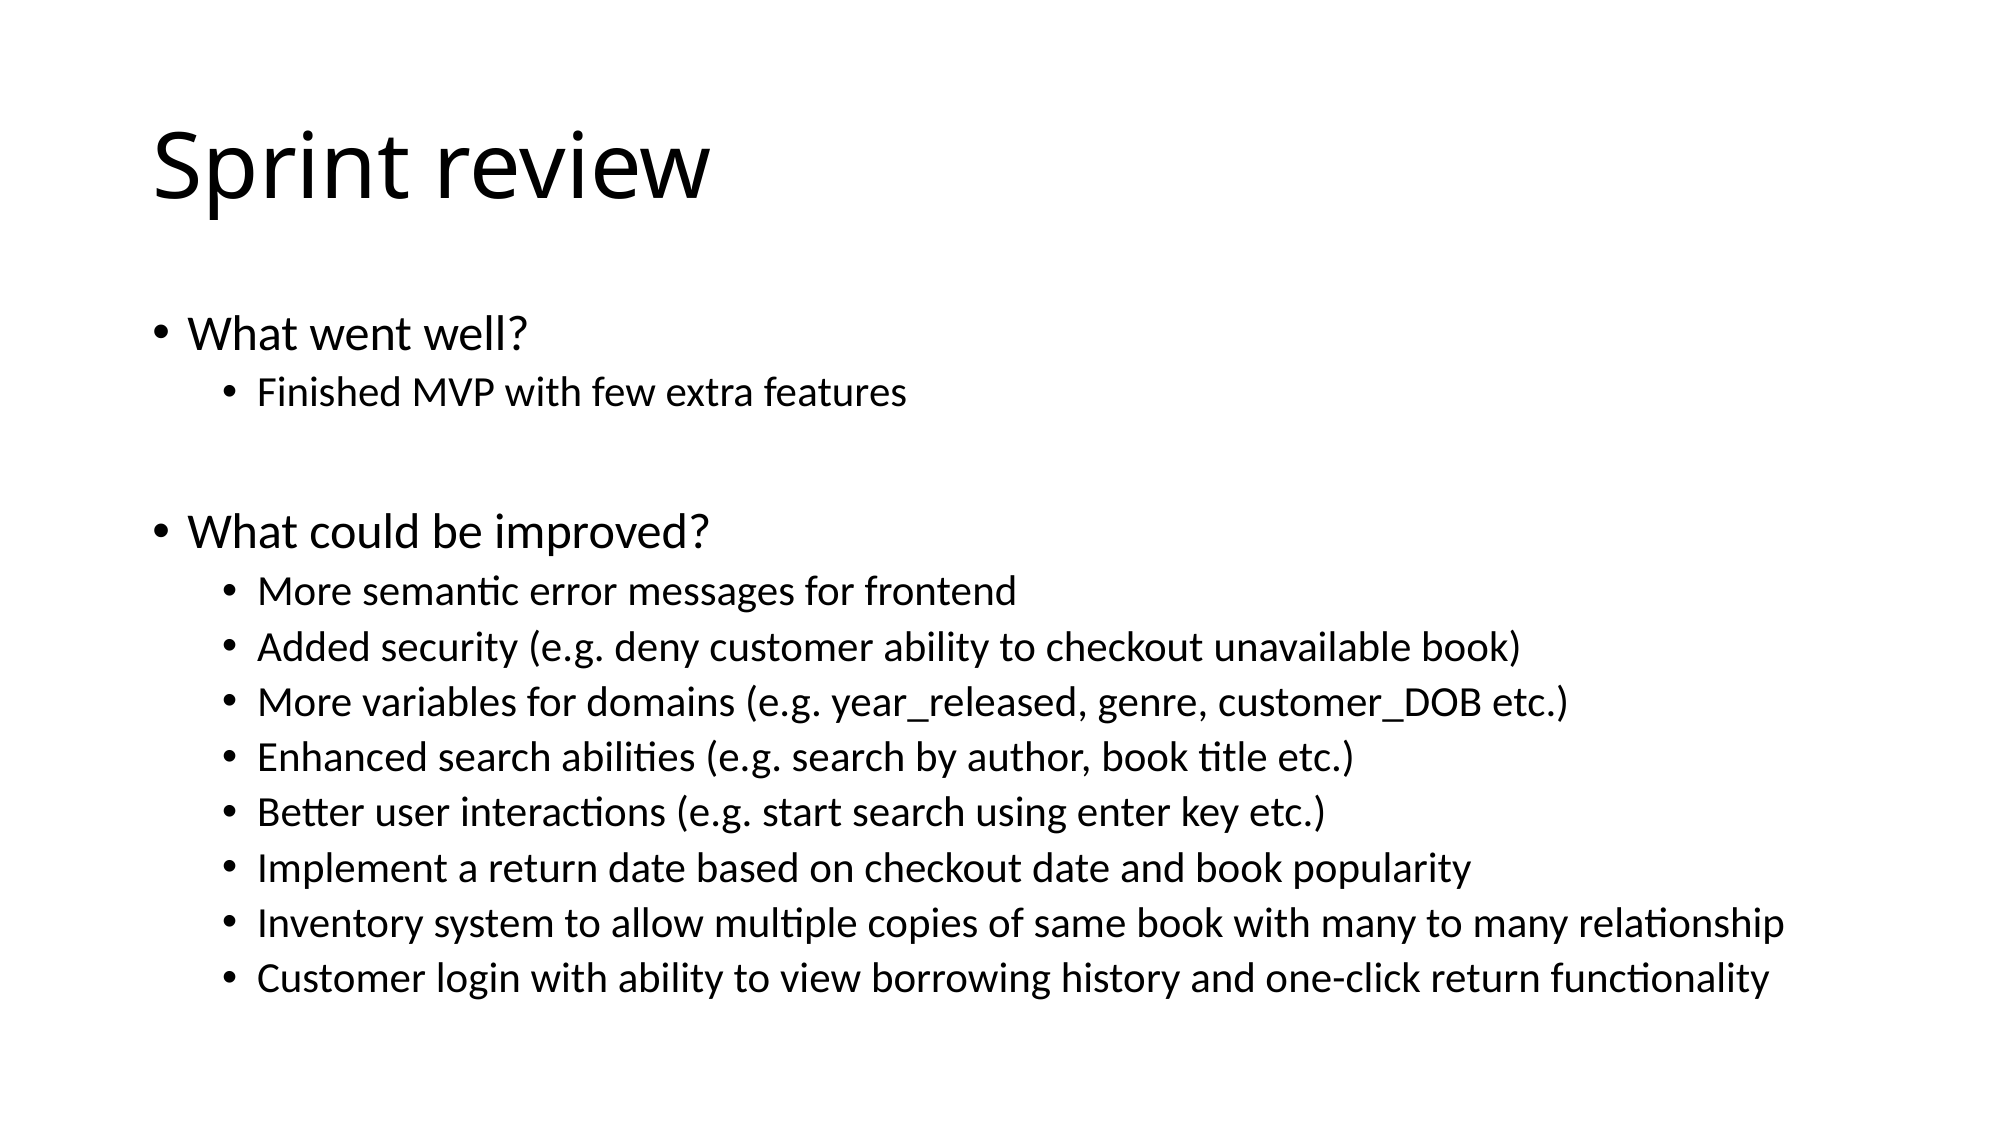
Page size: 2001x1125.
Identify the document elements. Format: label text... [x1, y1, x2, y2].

title Sprint review [137, 59, 1863, 278]
list What went well? Finished MVP with few extra features What could be improved? More semantic error messages for frontend Added security (e.g. deny customer ability to checkout unavailable book) More variables for domains (e.g. year_released, genre, customer_DOB etc.) Enhanced search abilities (e.g. search by author, book title etc.) Better user interactions (e.g. start search using enter key etc.) Implement a return date based on checkout date and book popularity Inventory system to allow multiple copies of same book with many to many relationship Customer login with ability to view borrowing history and one-click return functionality [137, 299, 1863, 1014]
